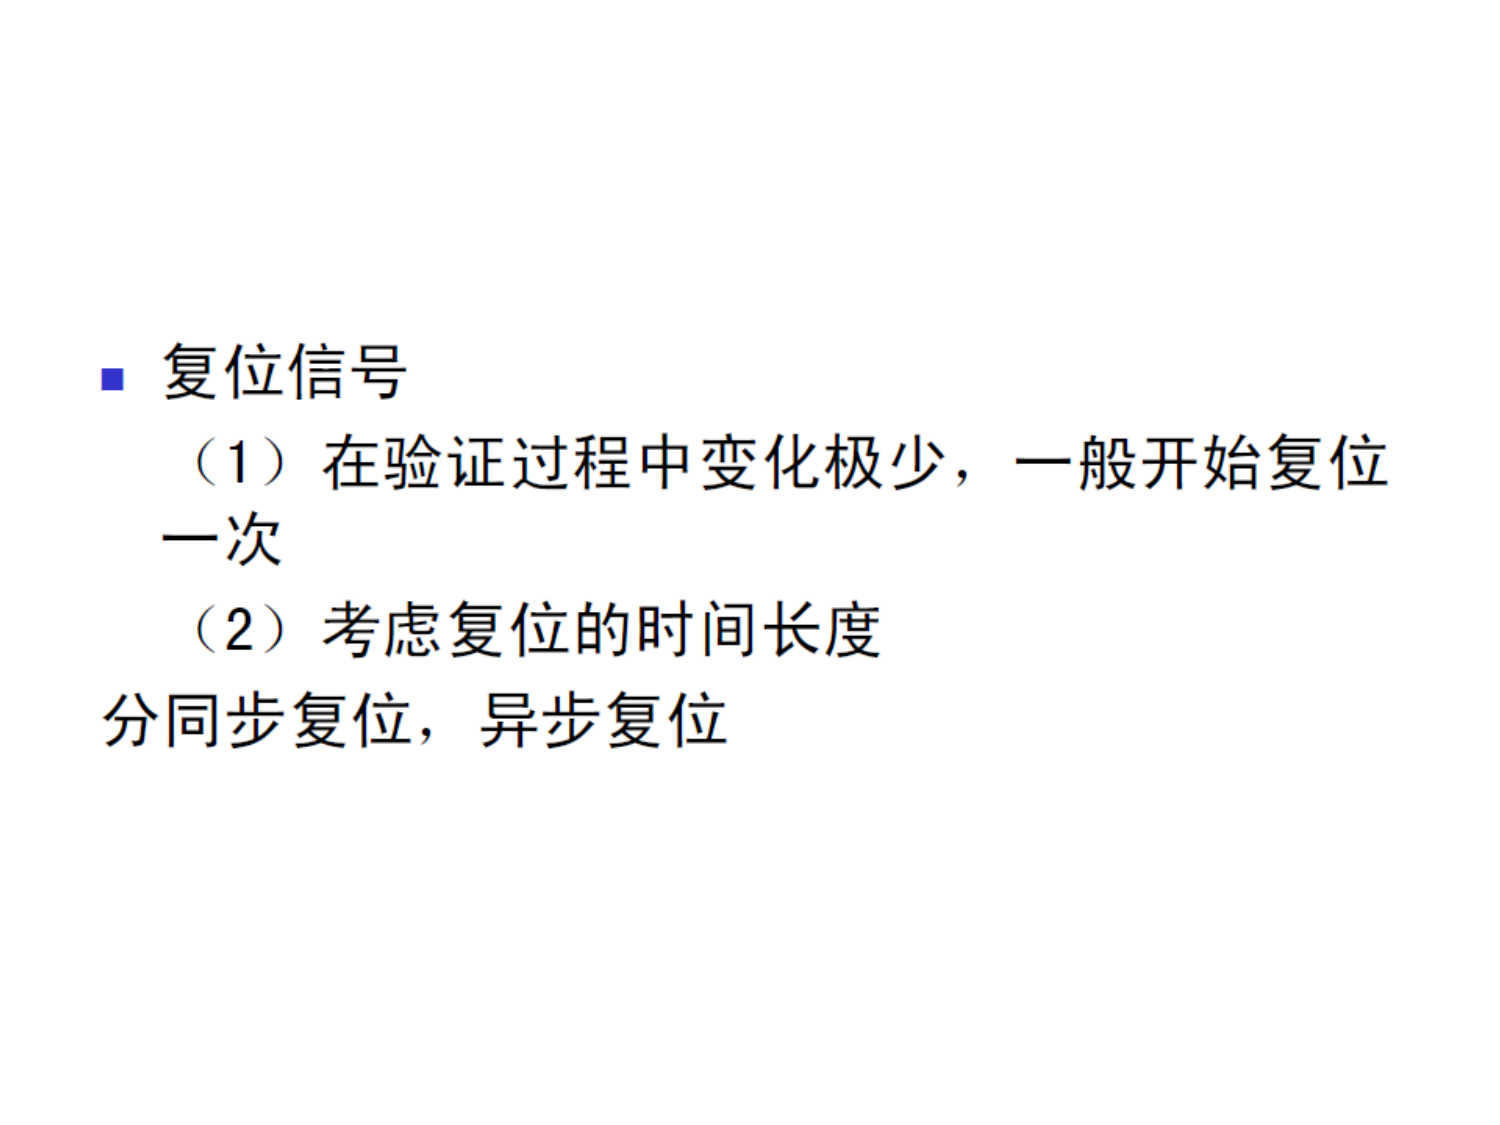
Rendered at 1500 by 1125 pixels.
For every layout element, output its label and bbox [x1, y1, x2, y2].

picture [70, 327, 1430, 798]
